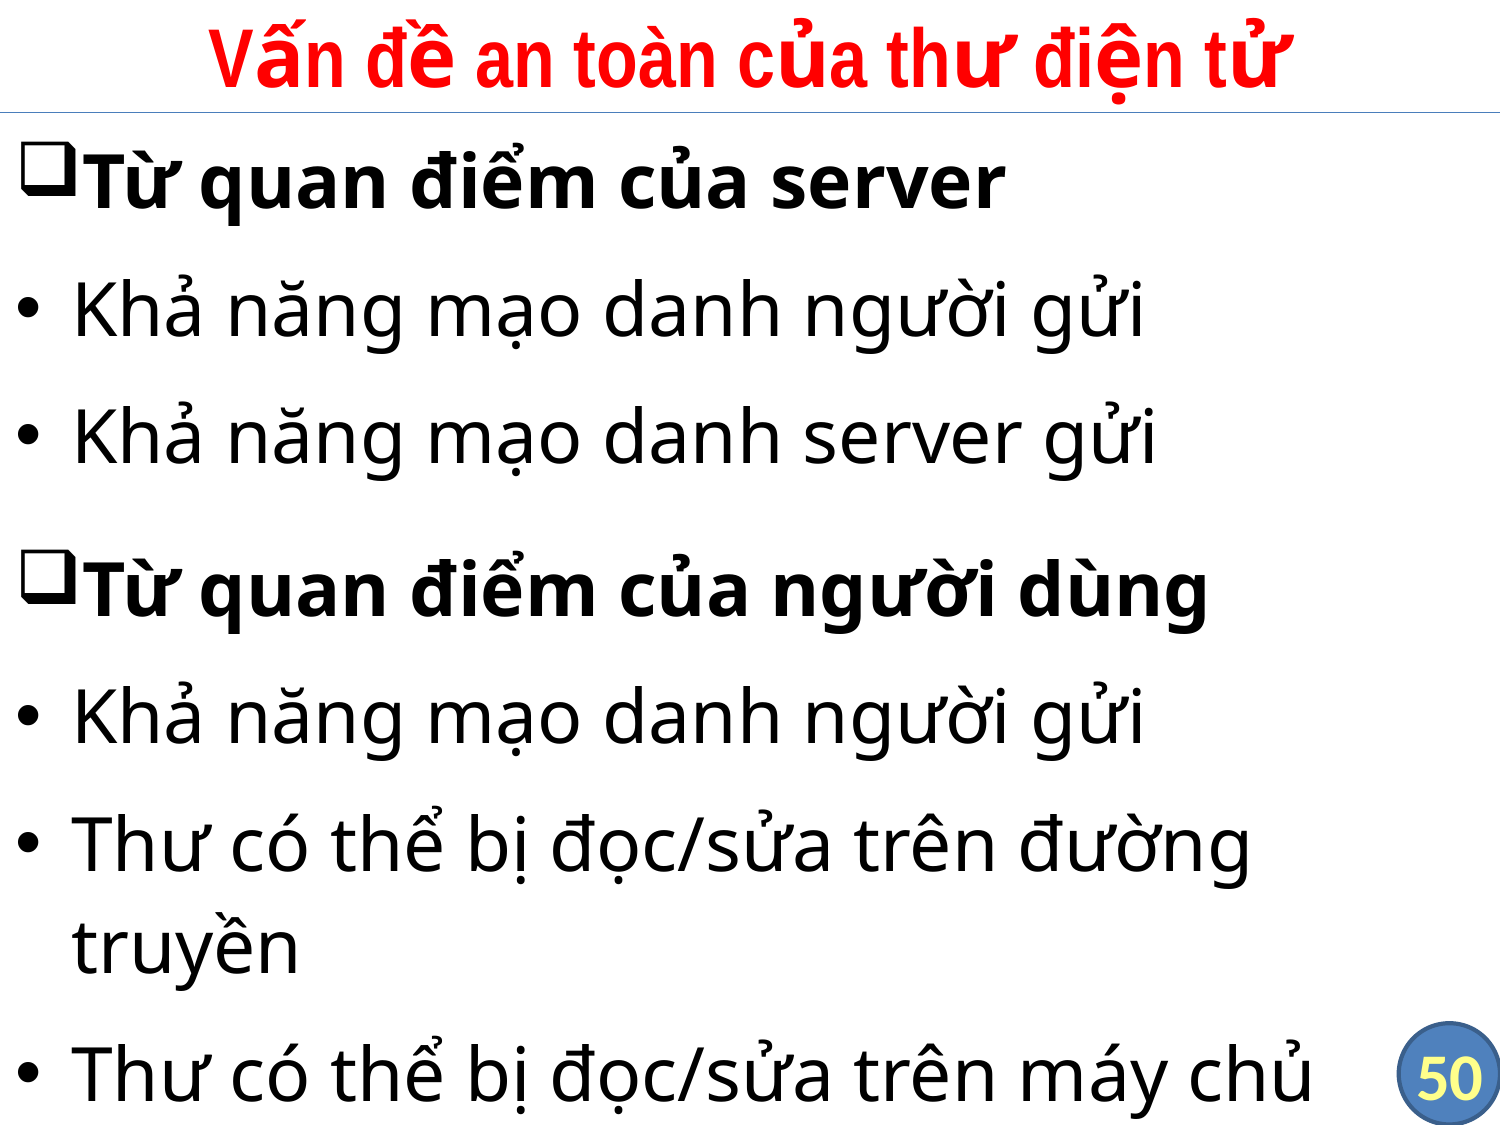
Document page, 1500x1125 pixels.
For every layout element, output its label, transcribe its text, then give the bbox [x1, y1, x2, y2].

list Từ quan điểm của server Khả năng mạo danh người gửi Khả năng mạo danh server gửi Từ quan điểm của người dùng Khả năng mạo danh người gửi Thư có thể bị đọc/sửa trên đường truyền Thư có thể bị đọc/sửa trên máy chủ [0, 113, 1500, 1125]
title Vấn đề an toàn của thư điện tử [0, 0, 1500, 113]
slide_number 50 [1399, 1023, 1500, 1125]
